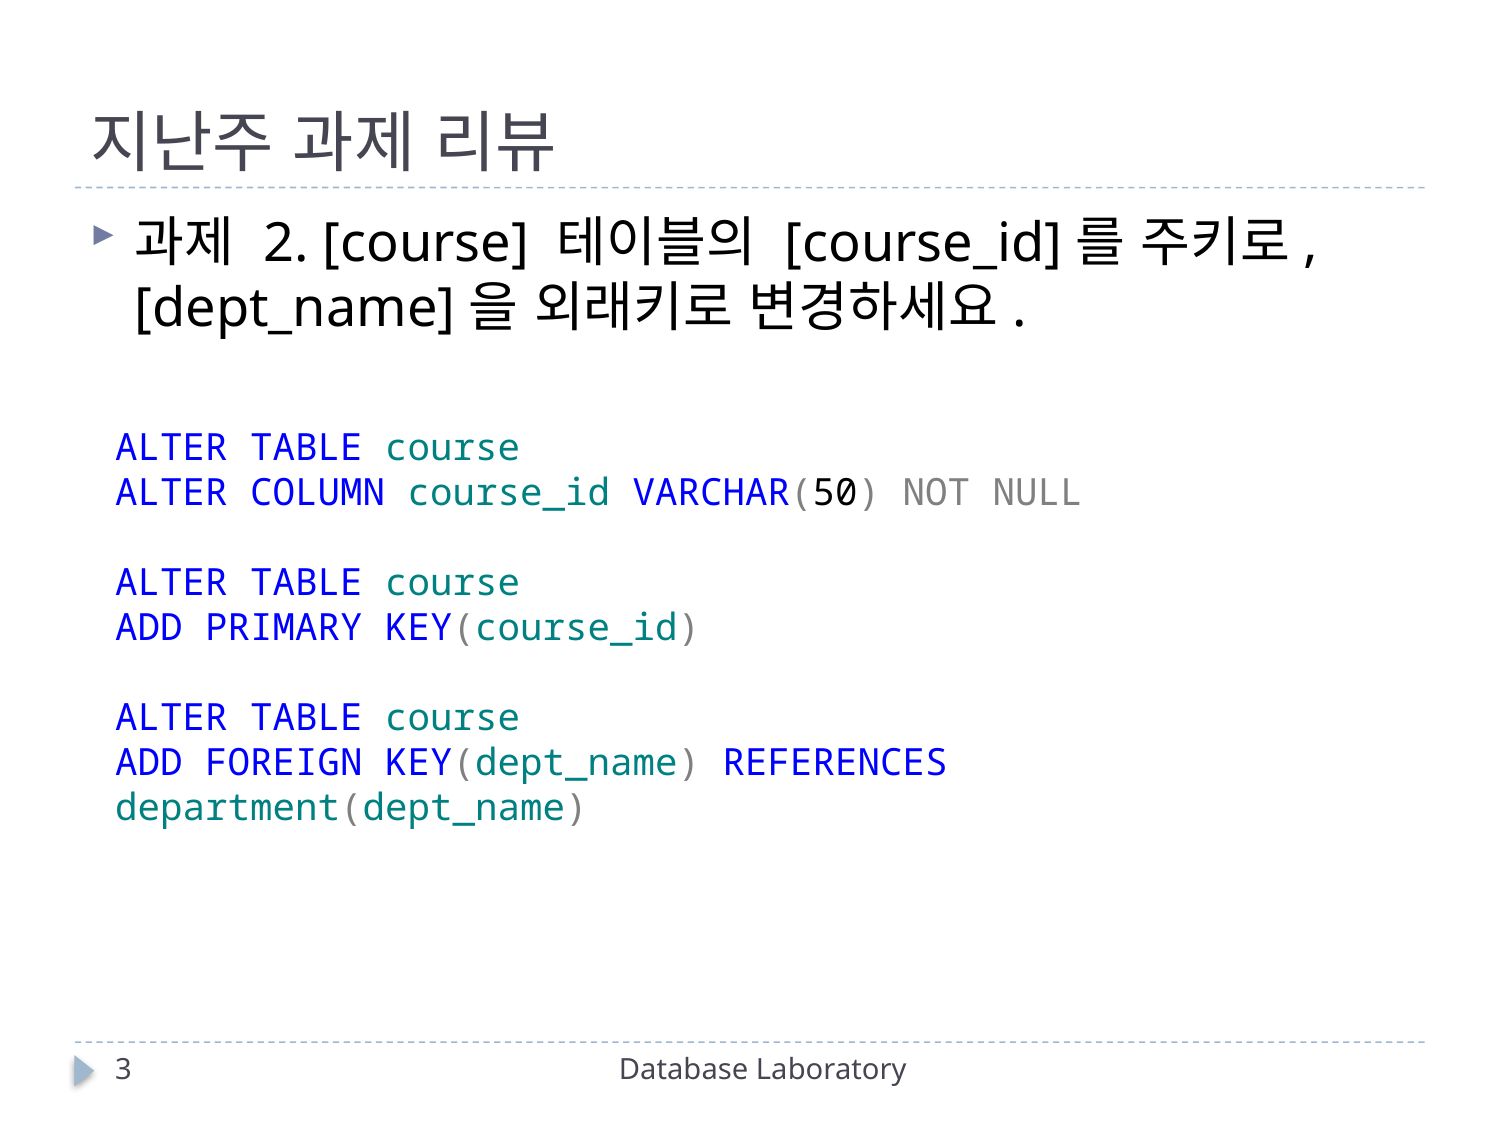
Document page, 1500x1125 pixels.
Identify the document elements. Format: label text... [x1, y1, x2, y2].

list 과제 2. [course] 테이블의 [course_id]를 주키로, [dept_name]을 외래키로 변경하세요. [74, 199, 1426, 1011]
text_box ALTER TABLE course ALTER COLUMN course_id VARCHAR(50) NOT NULL ALTER TABLE course ADD PRIMARY KEY(course_id) ALTER TABLE course ADD FOREIGN KEY(dept_name) REFERENCES department(dept_name) [100, 415, 1350, 836]
footer Database Laboratory [475, 1042, 1051, 1103]
slide_number 3 [100, 1042, 426, 1103]
title 지난주 과제 리뷰 [74, 24, 1426, 188]
